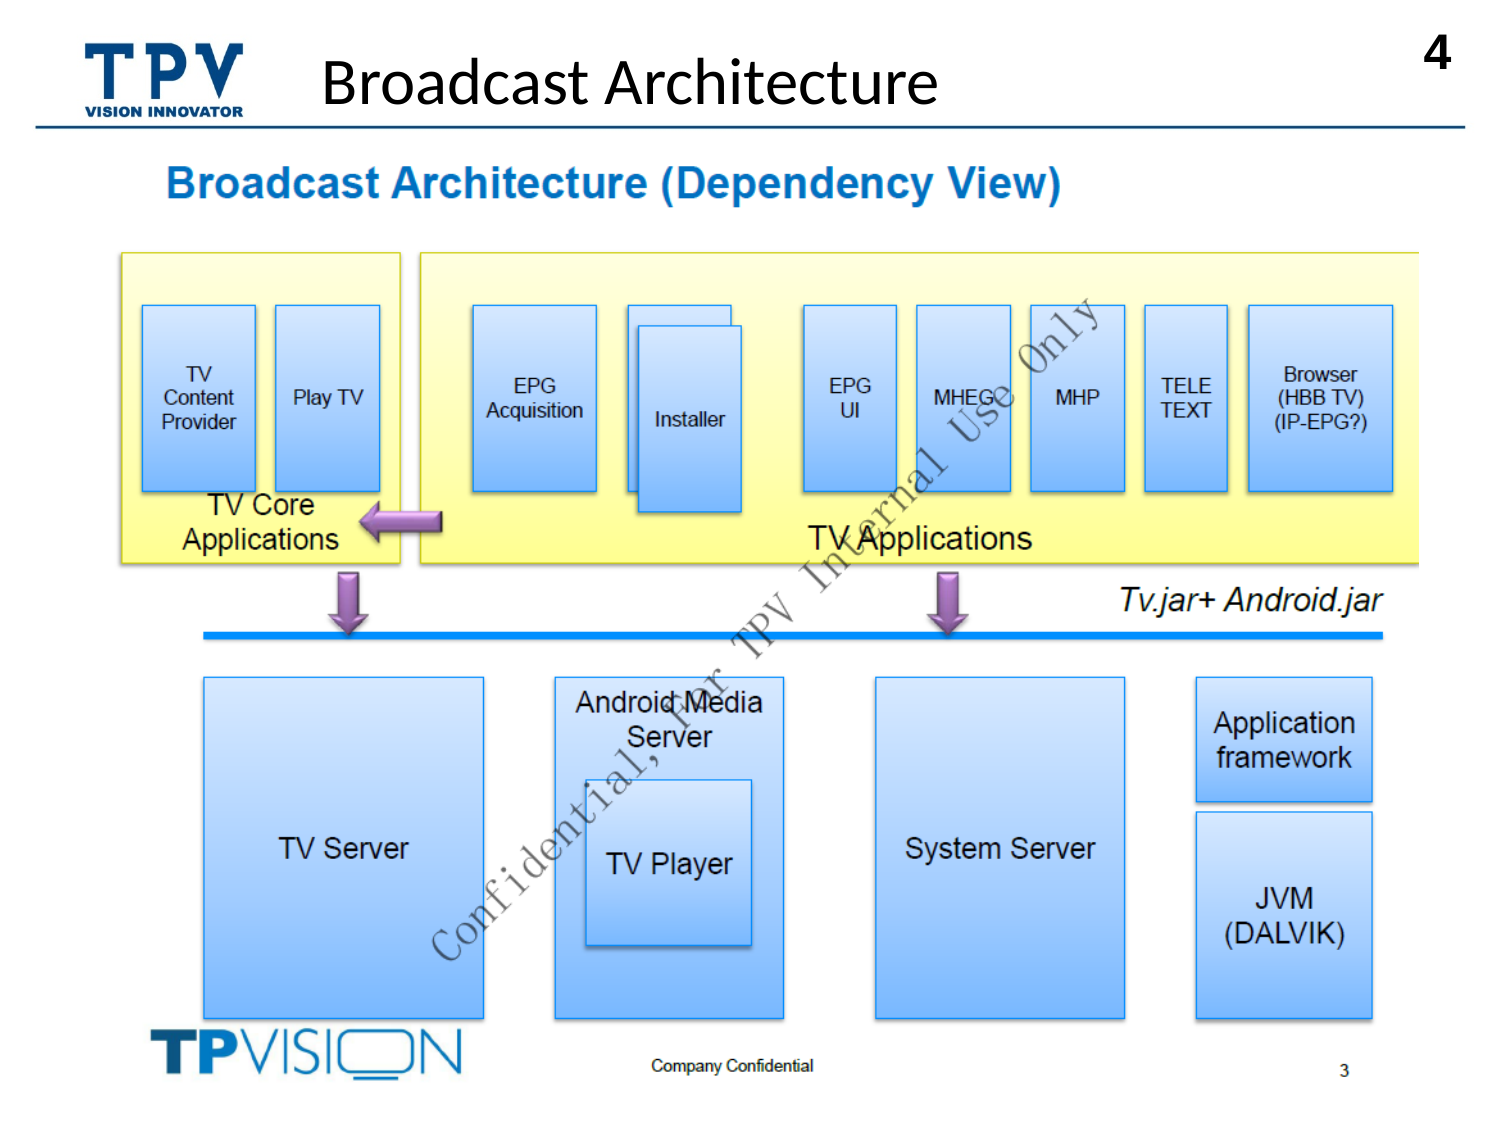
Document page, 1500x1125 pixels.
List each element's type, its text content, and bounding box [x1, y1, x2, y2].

text_box Broadcast Architecture [307, 30, 1370, 126]
picture [0, 1, 1500, 1124]
